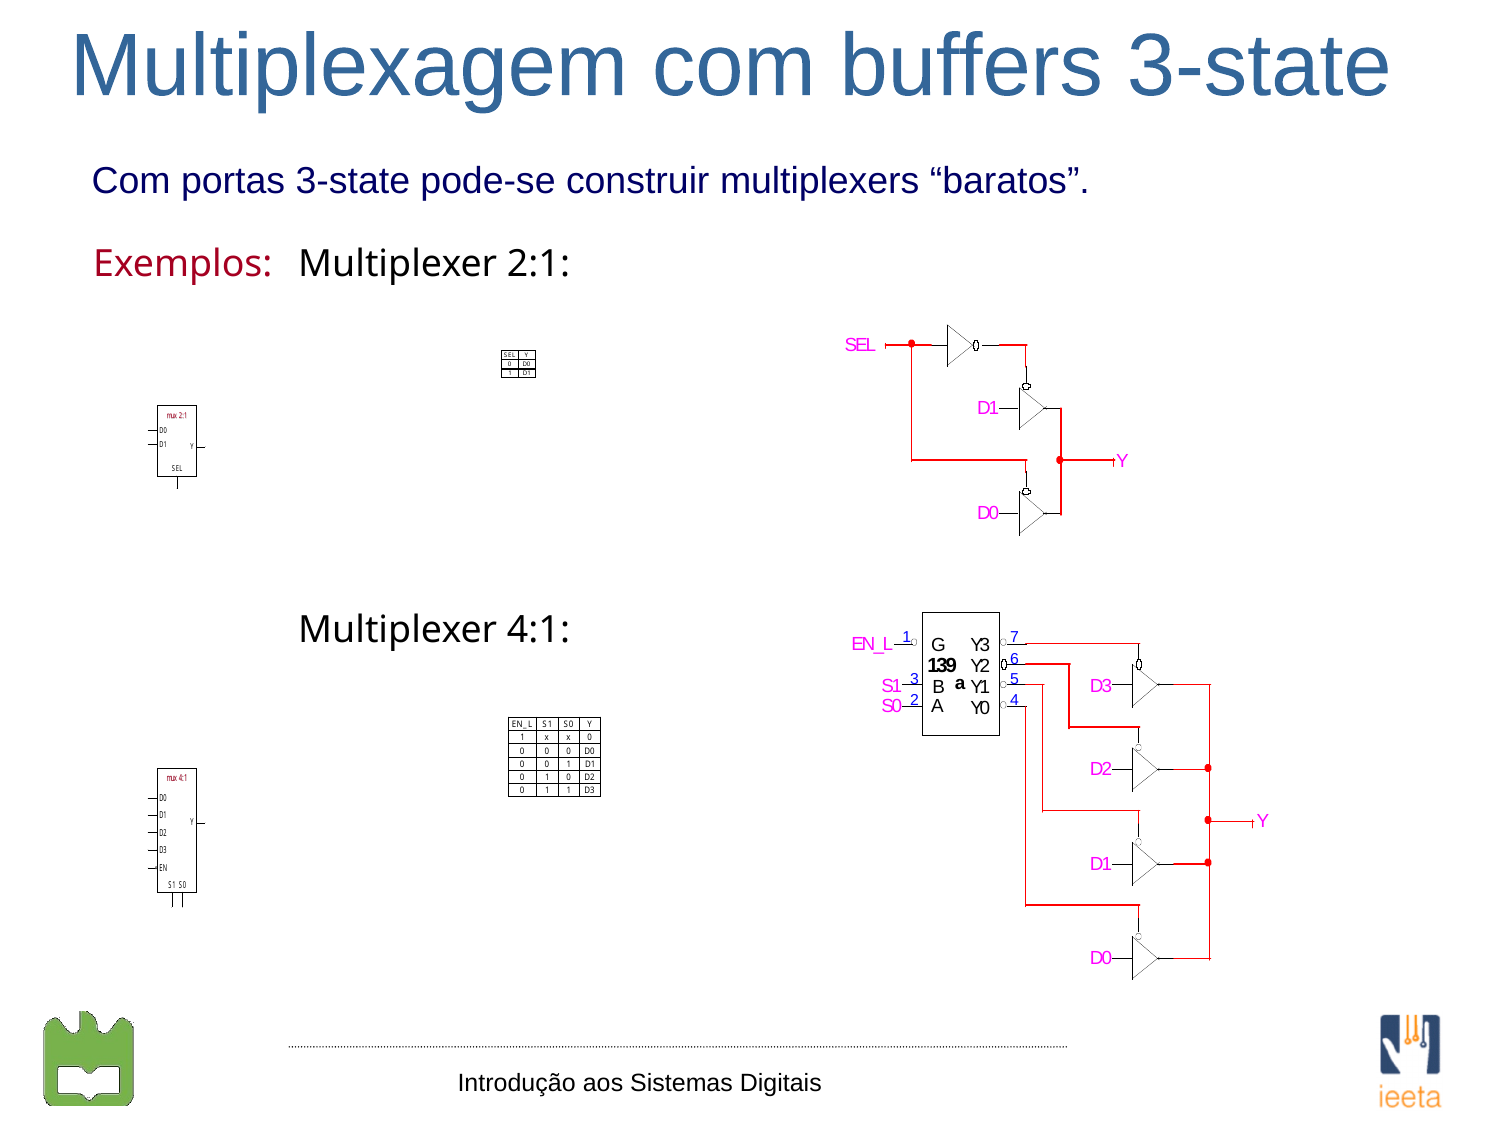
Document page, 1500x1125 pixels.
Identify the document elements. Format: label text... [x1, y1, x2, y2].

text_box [99, 680, 330, 971]
picture [41, 1011, 134, 1106]
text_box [474, 716, 798, 959]
picture [832, 589, 1280, 1000]
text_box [99, 331, 330, 575]
text_box Multiplexer 4:1: [283, 598, 586, 658]
text_box Com portas 3-state pode-se construir multiplexers “baratos”. [76, 148, 1500, 209]
picture [1376, 1011, 1443, 1111]
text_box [475, 349, 727, 516]
text_box Exemplos: [78, 231, 283, 292]
picture [824, 302, 1141, 555]
text_box Multiplexer 2:1: [283, 231, 586, 292]
